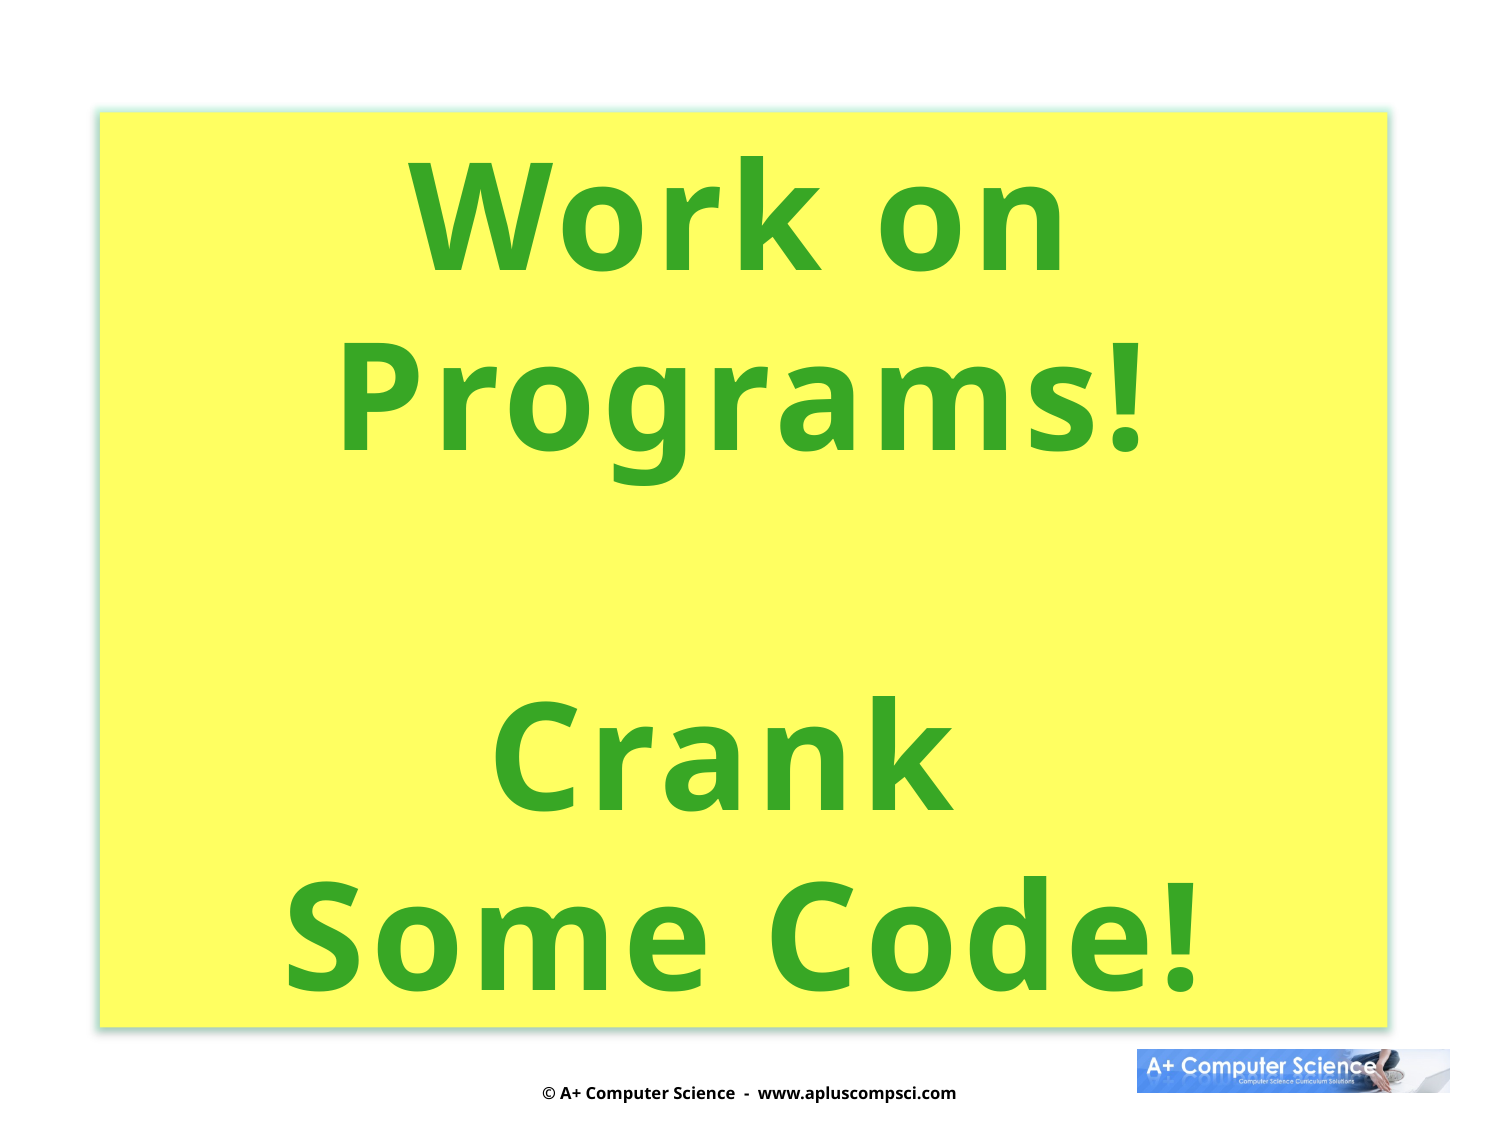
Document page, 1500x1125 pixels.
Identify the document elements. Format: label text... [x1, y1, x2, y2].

picture [1137, 1049, 1450, 1093]
footer © A+ Computer Science - www.apluscompsci.com [512, 1041, 988, 1101]
text_box Work on Programs! Crank Some Code! [99, 112, 1388, 1028]
